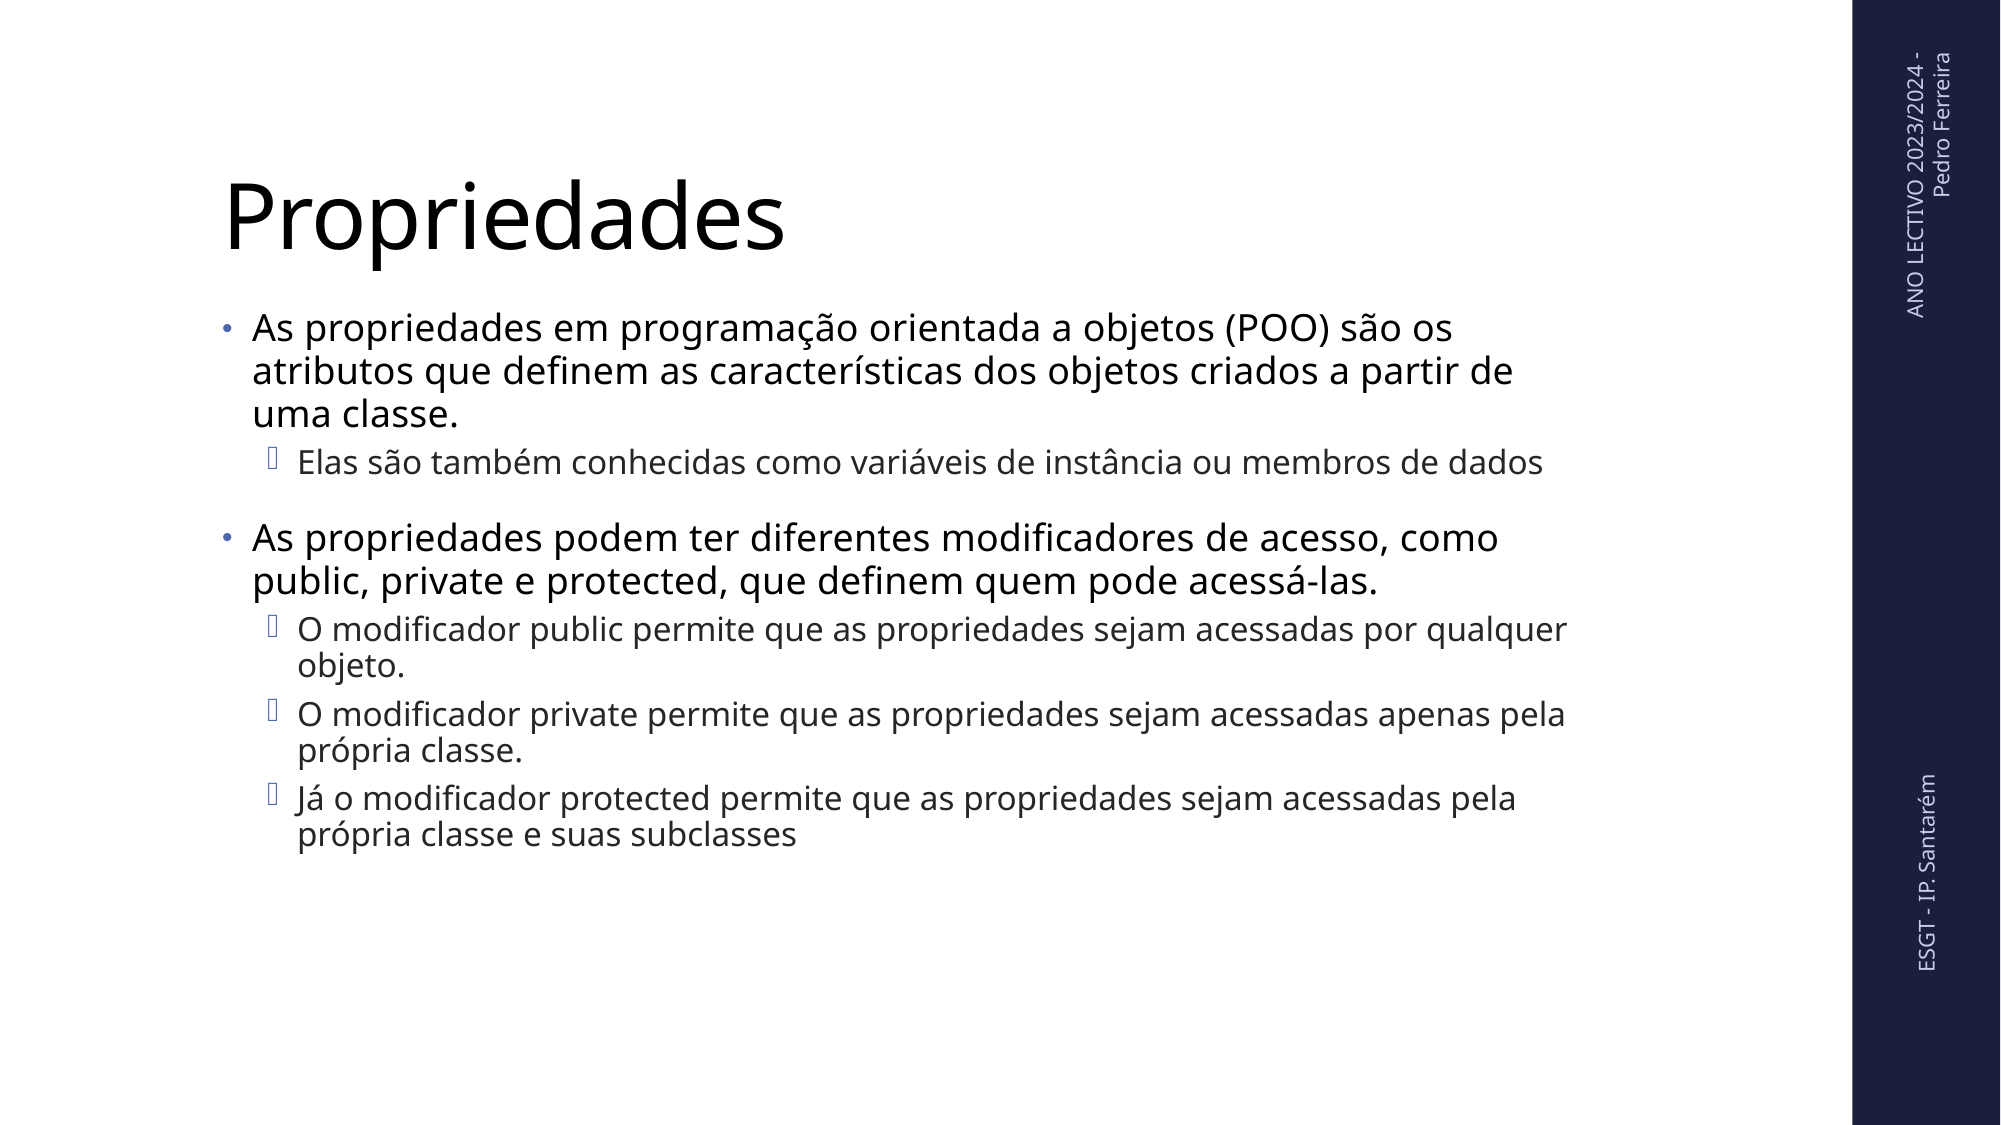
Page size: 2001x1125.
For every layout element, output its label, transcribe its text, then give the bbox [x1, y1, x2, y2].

list As propriedades em programação orientada a objetos (POO) são os atributos que definem as características dos objetos criados a partir de uma classe. Elas são também conhecidas como variáveis de instância ou membros de dados As propriedades podem ter diferentes modificadores de acesso, como public, private e protected, que definem quem pode acessá-las. O modificador public permite que as propriedades sejam acessadas por qualquer objeto. O modificador private permite que as propriedades sejam acessadas apenas pela própria classe. Já o modificador protected permite que as propriedades sejam acessadas pela própria classe e suas subclasses [206, 299, 1617, 1014]
footer ESGT - IP. Santarém [1897, 400, 1958, 988]
slide_number ANO LECTIVO 2023/2024 - Pedro Ferreira [1897, 37, 1958, 351]
slide_number [1852, 1012, 2000, 1110]
title Propriedades [206, 60, 1797, 278]
